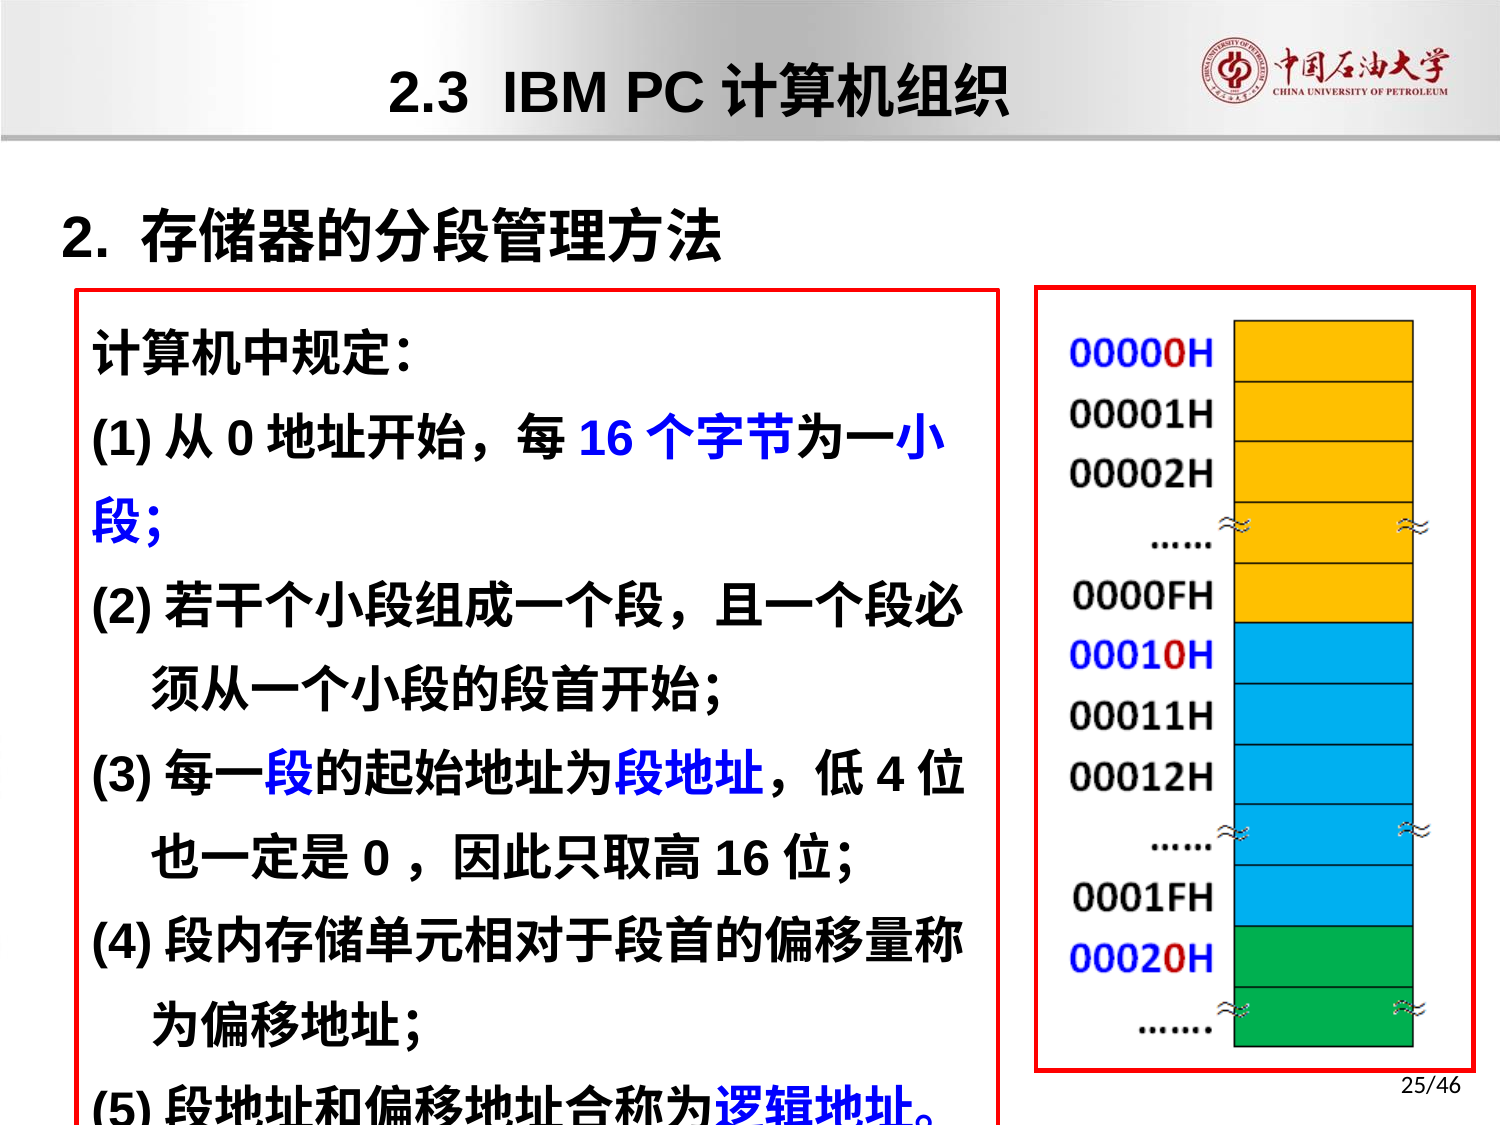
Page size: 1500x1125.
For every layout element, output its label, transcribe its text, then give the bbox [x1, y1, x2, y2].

text_box 计算机中规定： (1)从0地址开始，每16个字节为一小段； (2)若干个小段组成一个段，且一个段必须从一个小段的段首开始； (3)每一段的起始地址为段地址，低4位也一定是0，因此只取高16位； (4)段内存储单元相对于段首的偏移量称为偏移地址； (5)段地址和偏移地址合称为逻辑地址。 [76, 289, 998, 1125]
picture [1037, 289, 1472, 1069]
slide_number 25/46 [1349, 1065, 1477, 1114]
picture [0, 0, 1500, 1125]
list 2. 存储器的分段管理方法 [46, 163, 1466, 1055]
text_box 2.3 IBM PC计算机组织 [373, 46, 1040, 132]
